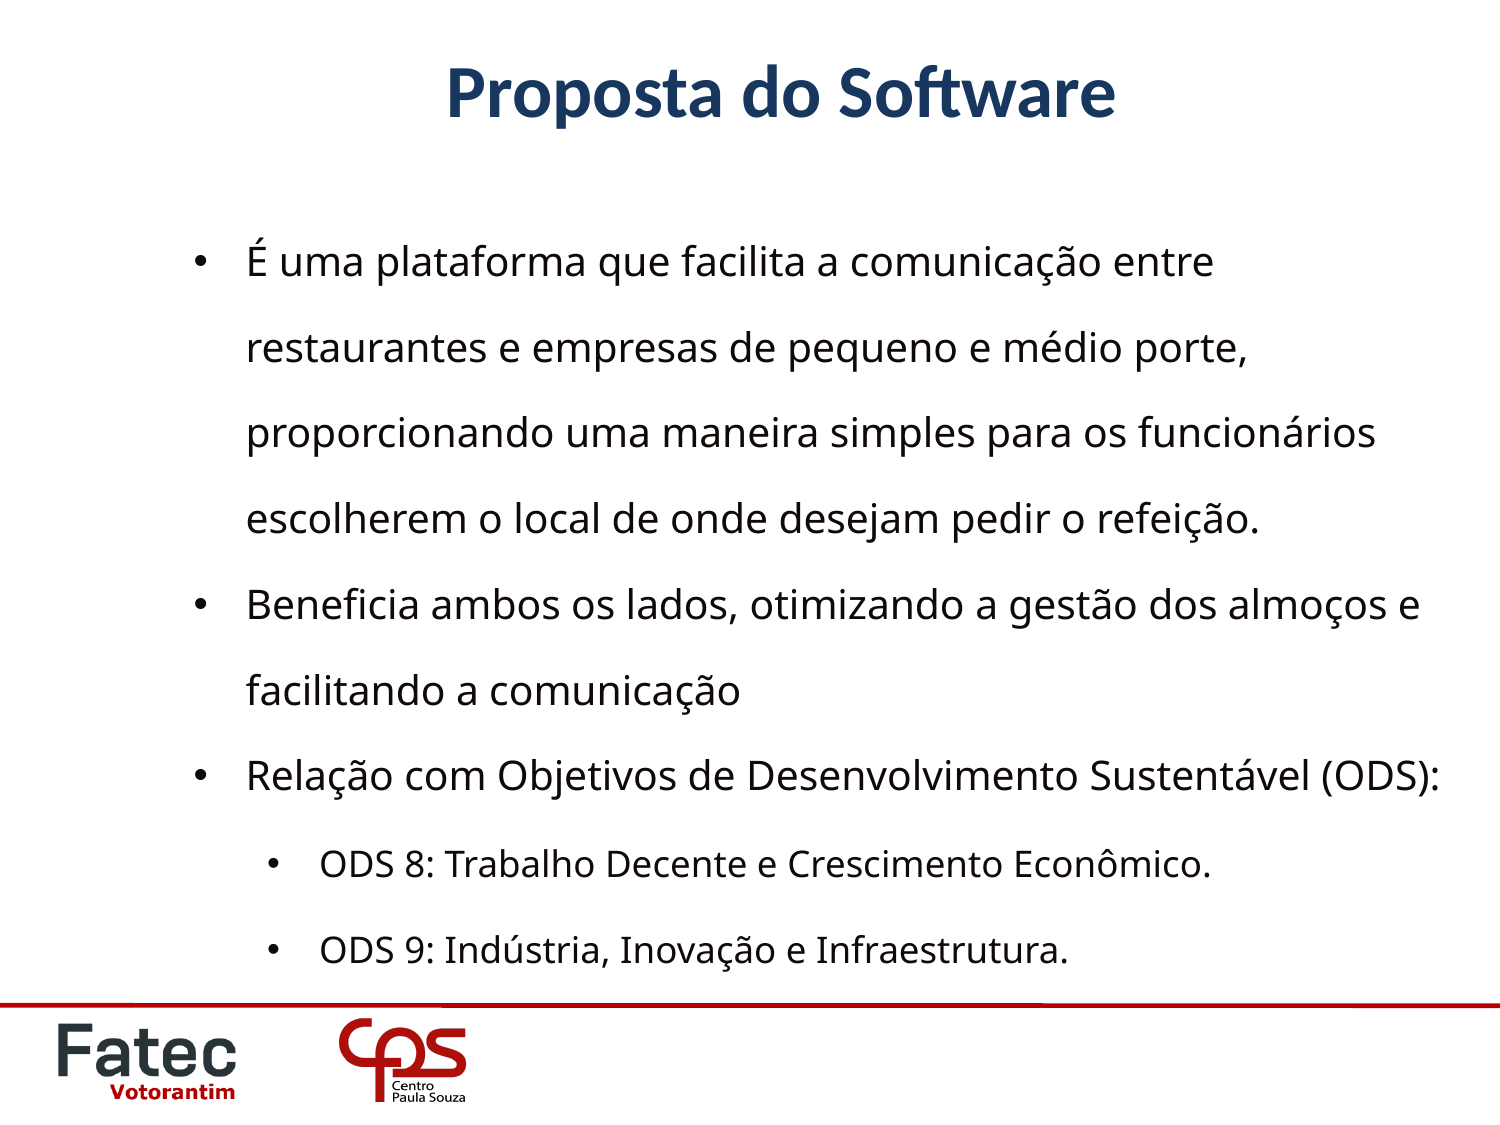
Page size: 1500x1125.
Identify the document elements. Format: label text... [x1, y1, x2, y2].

title Proposta do Software [53, 30, 1459, 147]
picture [336, 1015, 468, 1104]
list É uma plataforma que facilita a comunicação entre restaurantes e empresas de pequeno e médio porte, proporcionando uma maneira simples para os funcionários escolherem o local de onde desejam pedir o refeição. Beneficia ambos os lados, otimizando a gestão dos almoços e facilitando a comunicação Relação com Objetivos de Desenvolvimento Sustentável (ODS): ODS 8: Trabalho Decente e Crescimento Econômico. ODS 9: Indústria, Inovação e Infraestrutura. [53, 191, 1459, 988]
picture [45, 1012, 246, 1107]
